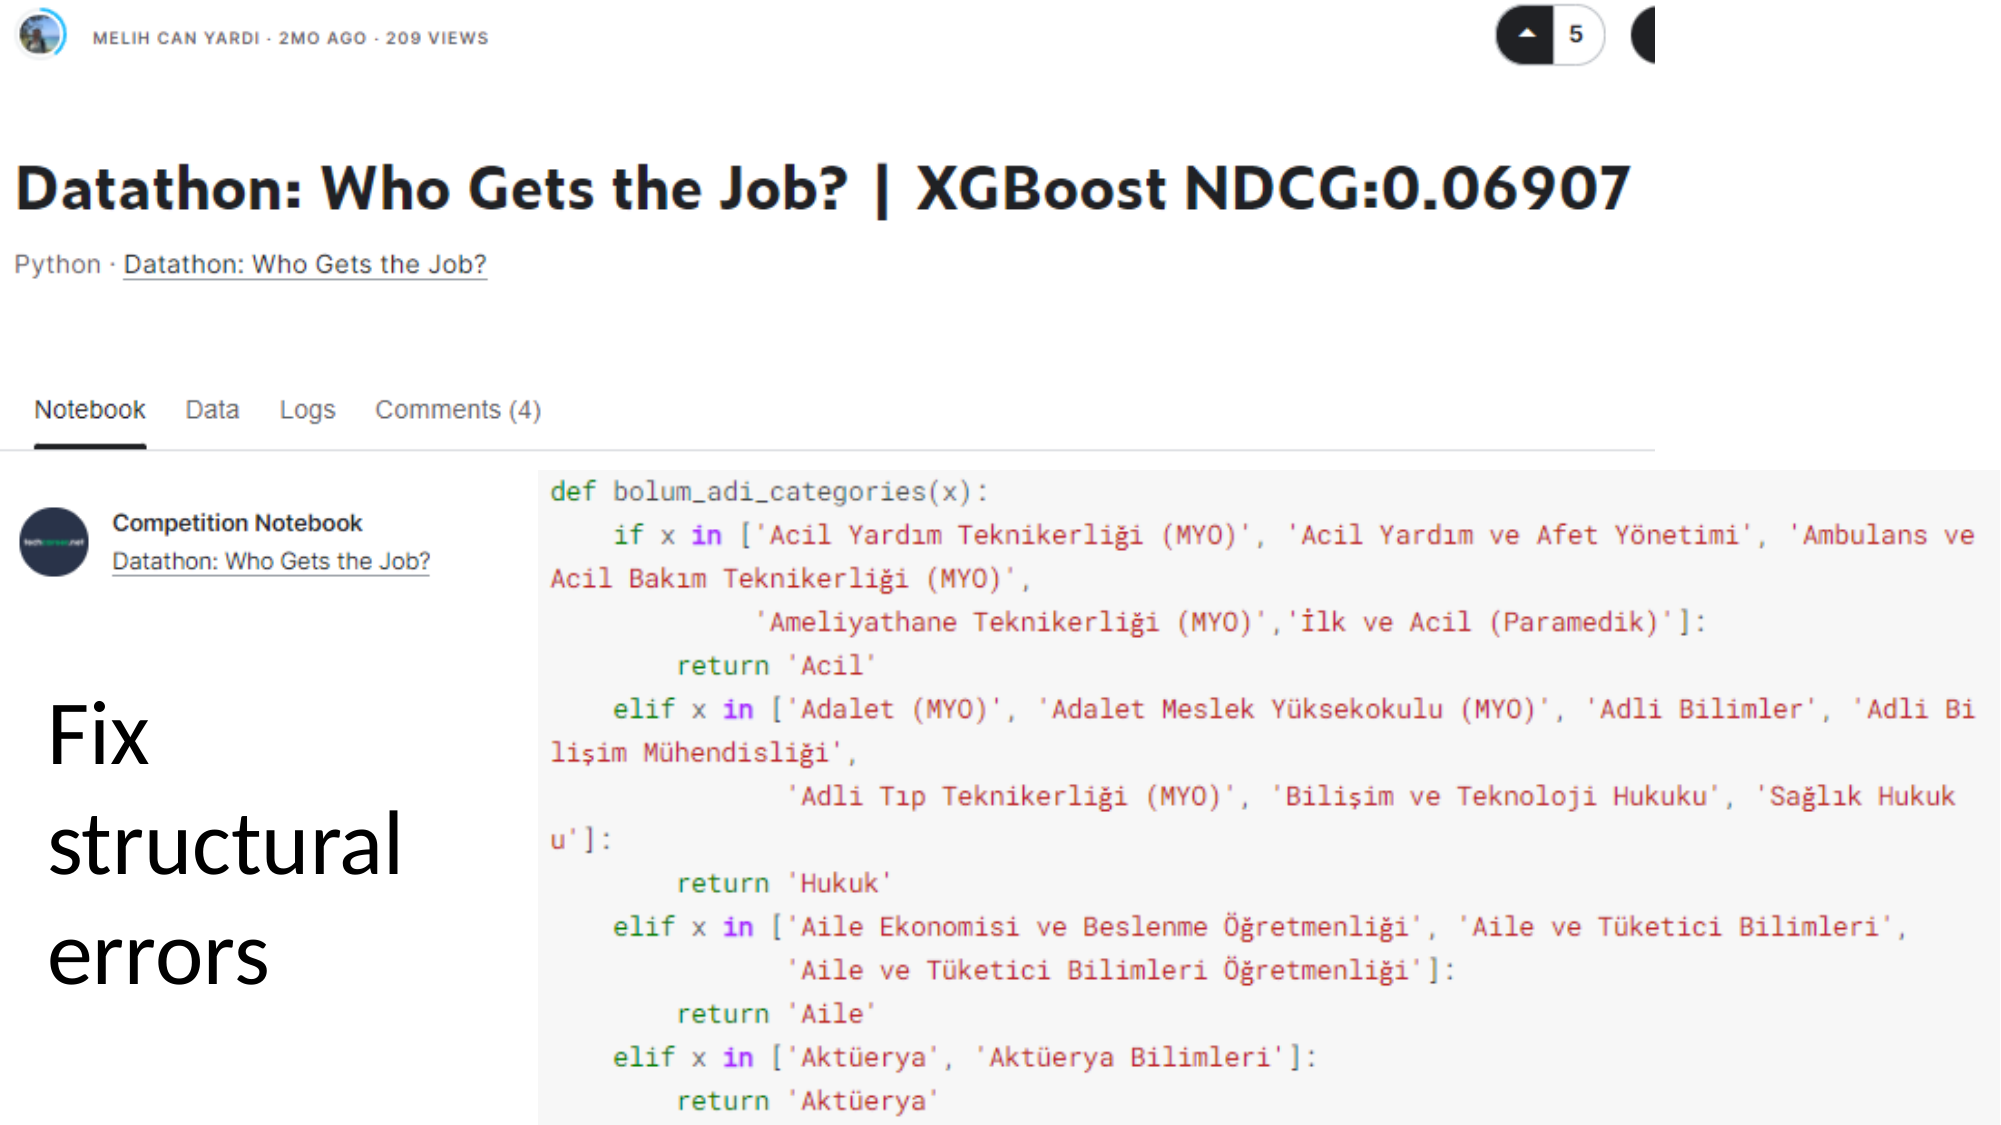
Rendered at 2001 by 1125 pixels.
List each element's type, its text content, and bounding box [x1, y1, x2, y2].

text_box Fix structural errors [32, 666, 475, 1011]
picture [538, 470, 2000, 1125]
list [0, 0, 1655, 666]
